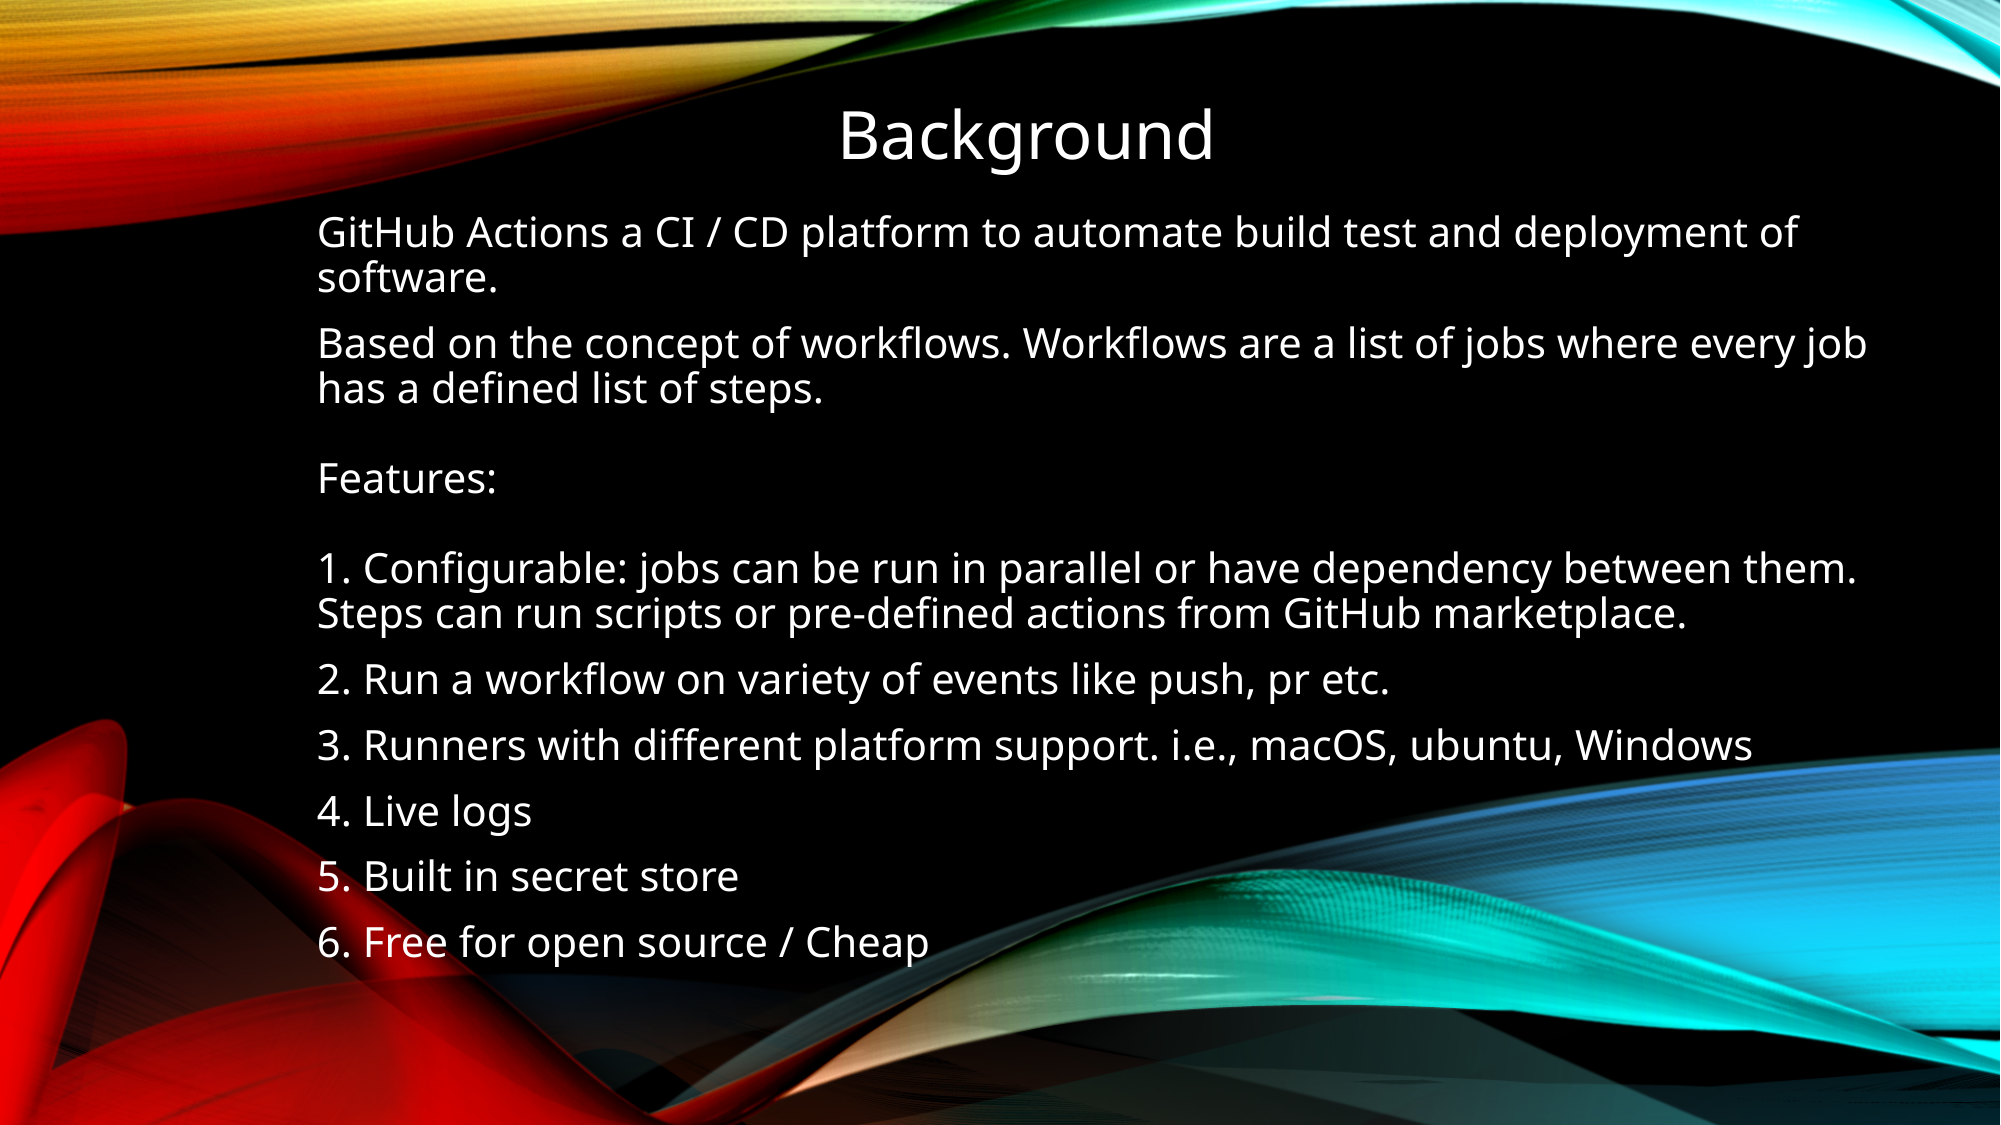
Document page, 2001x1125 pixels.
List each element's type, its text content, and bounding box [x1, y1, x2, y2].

text_box Background [822, 85, 1233, 180]
subtitle GitHub Actions a CI / CD platform to automate build test and deployment of software. Based on the concept of workflows. Workflows are a list of jobs where every job has a defined list of steps. Features: 1. Configurable: jobs can be run in parallel or have dependency between them. Steps can run scripts or pre-defined actions from GitHub marketplace. 2. Run a workflow on variety of events like push, pr etc. 3. Runners with different platform support. i.e., macOS, ubuntu, Windows 4. Live logs 5. Built in secret store 6. Free for open source / Cheap [301, 204, 1925, 872]
picture [0, 717, 2000, 1125]
picture [0, 0, 2000, 237]
